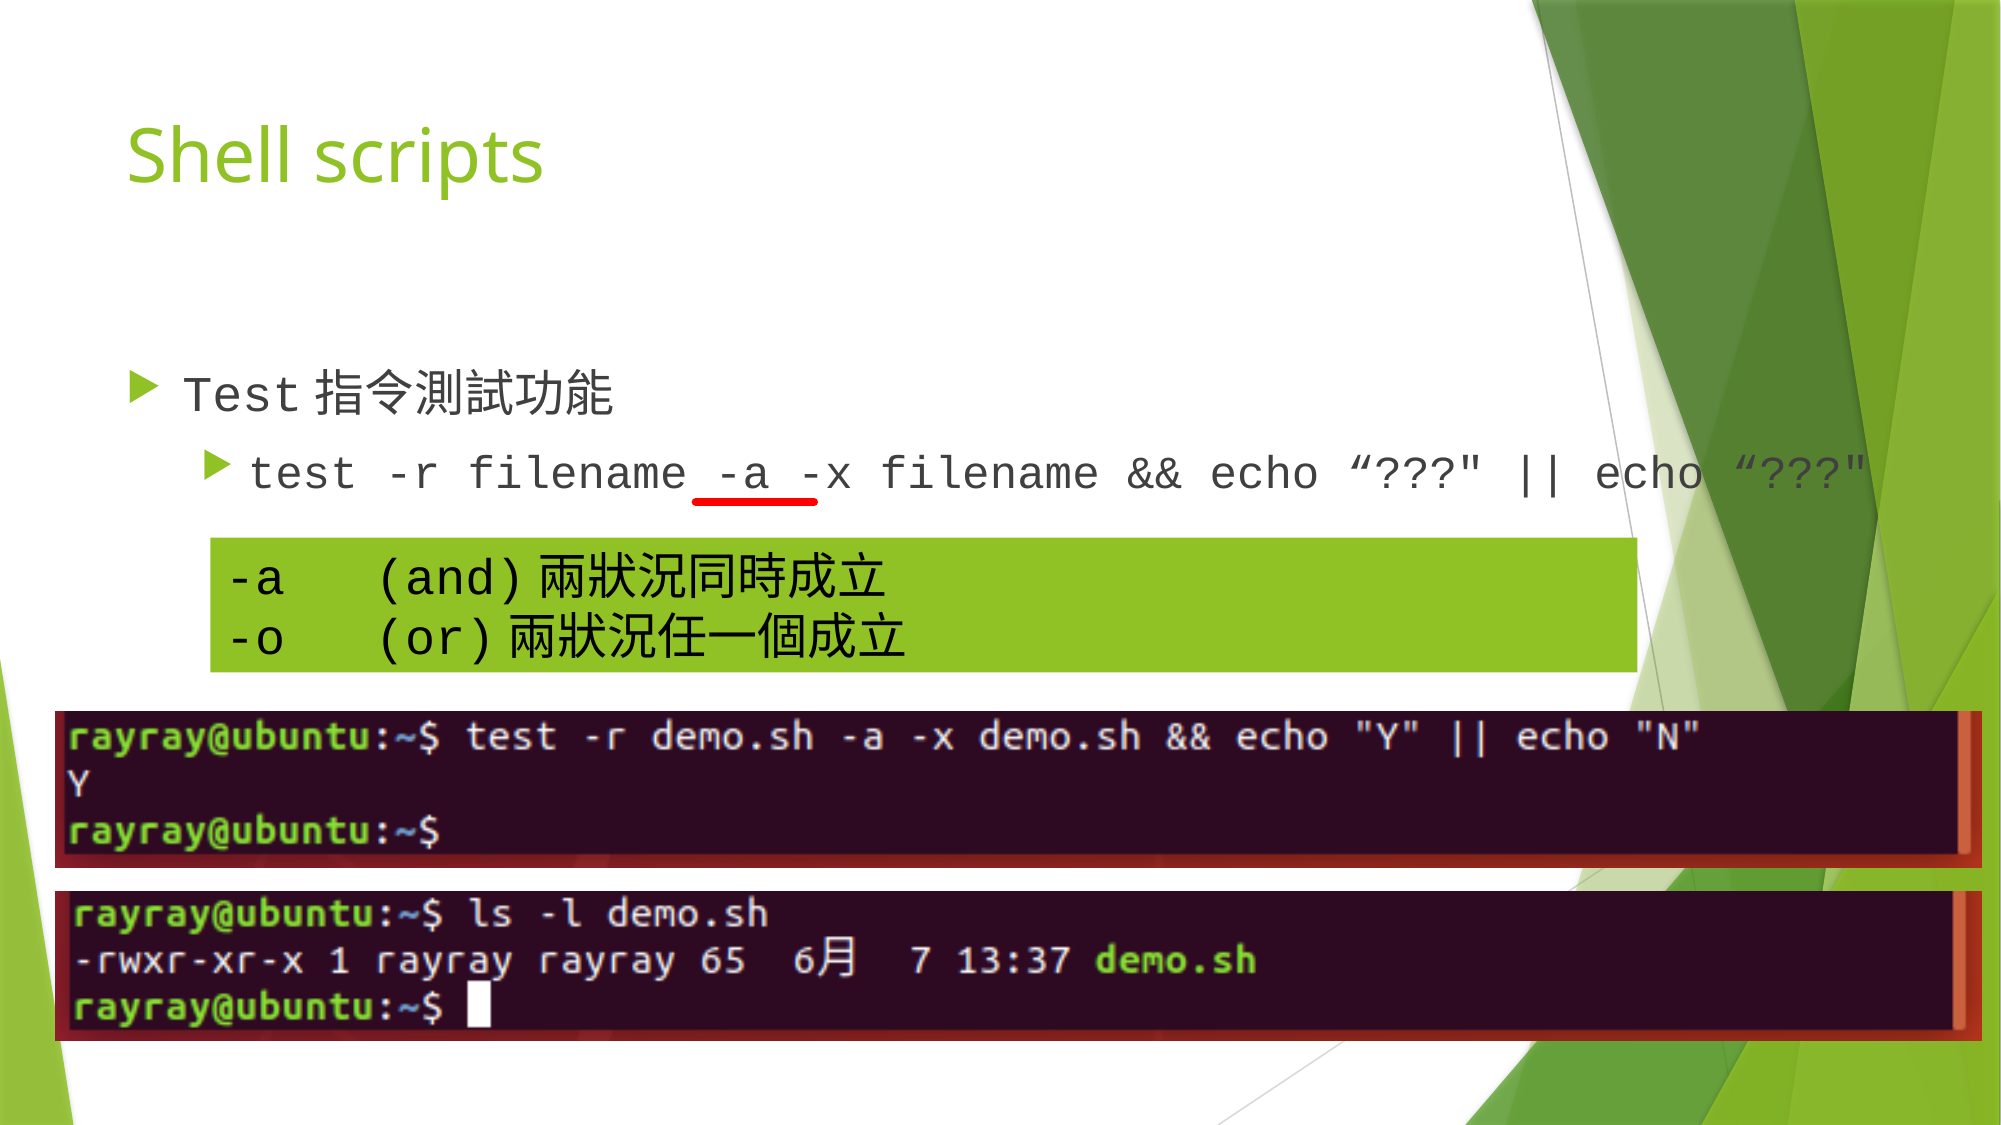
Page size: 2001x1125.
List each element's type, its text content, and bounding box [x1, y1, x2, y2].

list Test指令測試功能 test -r filename -a -x filename && echo “???" || echo “???" [111, 354, 1982, 709]
title Shell scripts [111, 99, 1522, 317]
picture [55, 890, 1982, 1042]
text_box -a (and)兩狀況同時成立 -o (or)兩狀況任一個成立 [210, 537, 1638, 673]
picture [55, 711, 1982, 869]
list Test指令測試功能 test -r filename -a -x filename && echo “???" || echo “???" [111, 879, 1982, 890]
